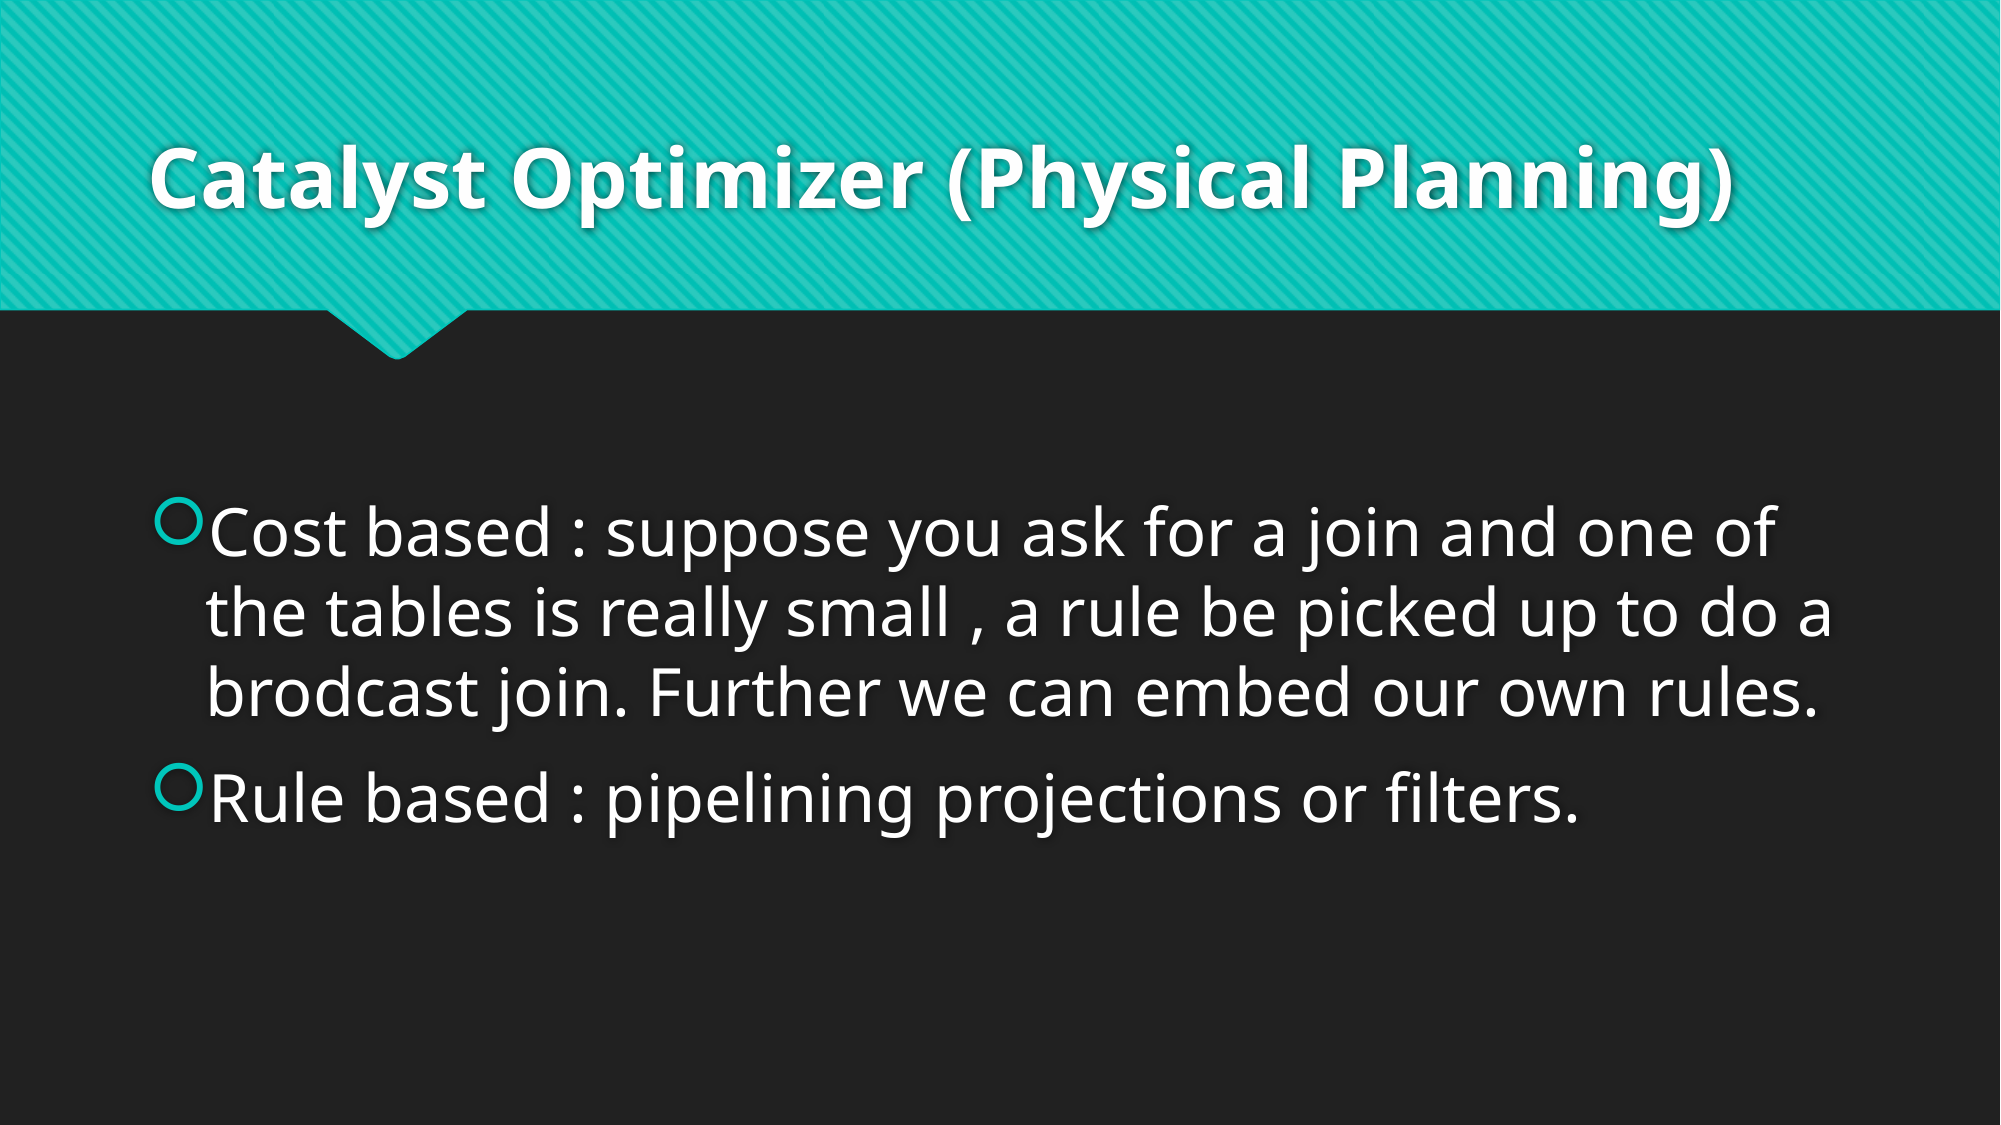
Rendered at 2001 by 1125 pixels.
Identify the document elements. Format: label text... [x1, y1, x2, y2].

list Cost based : suppose you ask for a join and one of the tables is really small , a rule be picked up to do a brodcast join. Further we can embed our own rules. Rule based : pipelining projections or filters. [134, 364, 1866, 962]
title Catalyst Optimizer (Physical Planning) [132, 73, 1868, 233]
